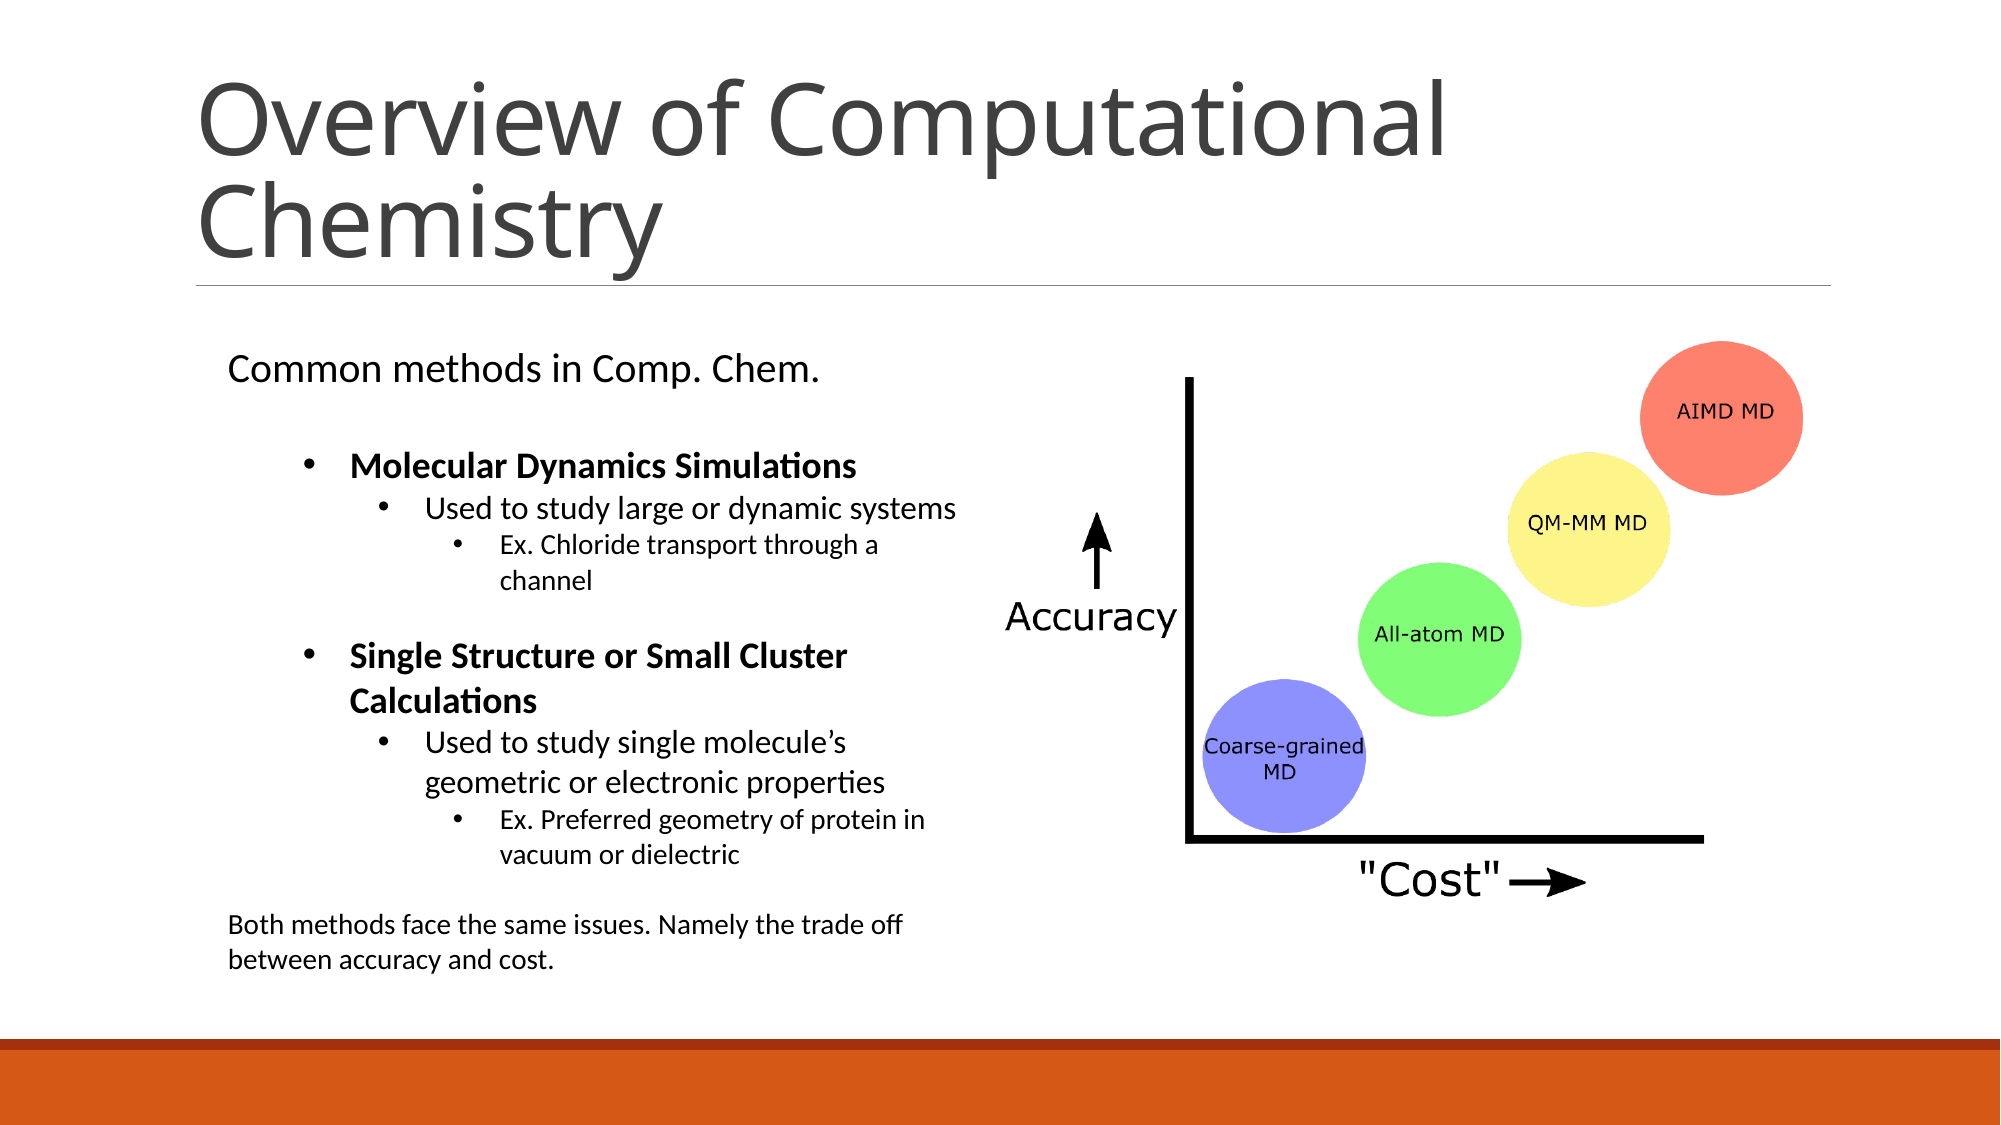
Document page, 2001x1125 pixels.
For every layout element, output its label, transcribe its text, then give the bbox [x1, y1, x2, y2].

text_box Common methods in Comp. Chem. Molecular Dynamics Simulations Used to study large or dynamic systems Ex. Chloride transport through a channel Single Structure or Small Cluster Calculations Used to study single molecule’s geometric or electronic properties Ex. Preferred geometry of protein in vacuum or dielectric Both methods face the same issues. Namely the trade off between accuracy and cost. [213, 333, 975, 983]
title Overview of Computational Chemistry [180, 47, 1830, 285]
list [1004, 340, 1803, 898]
